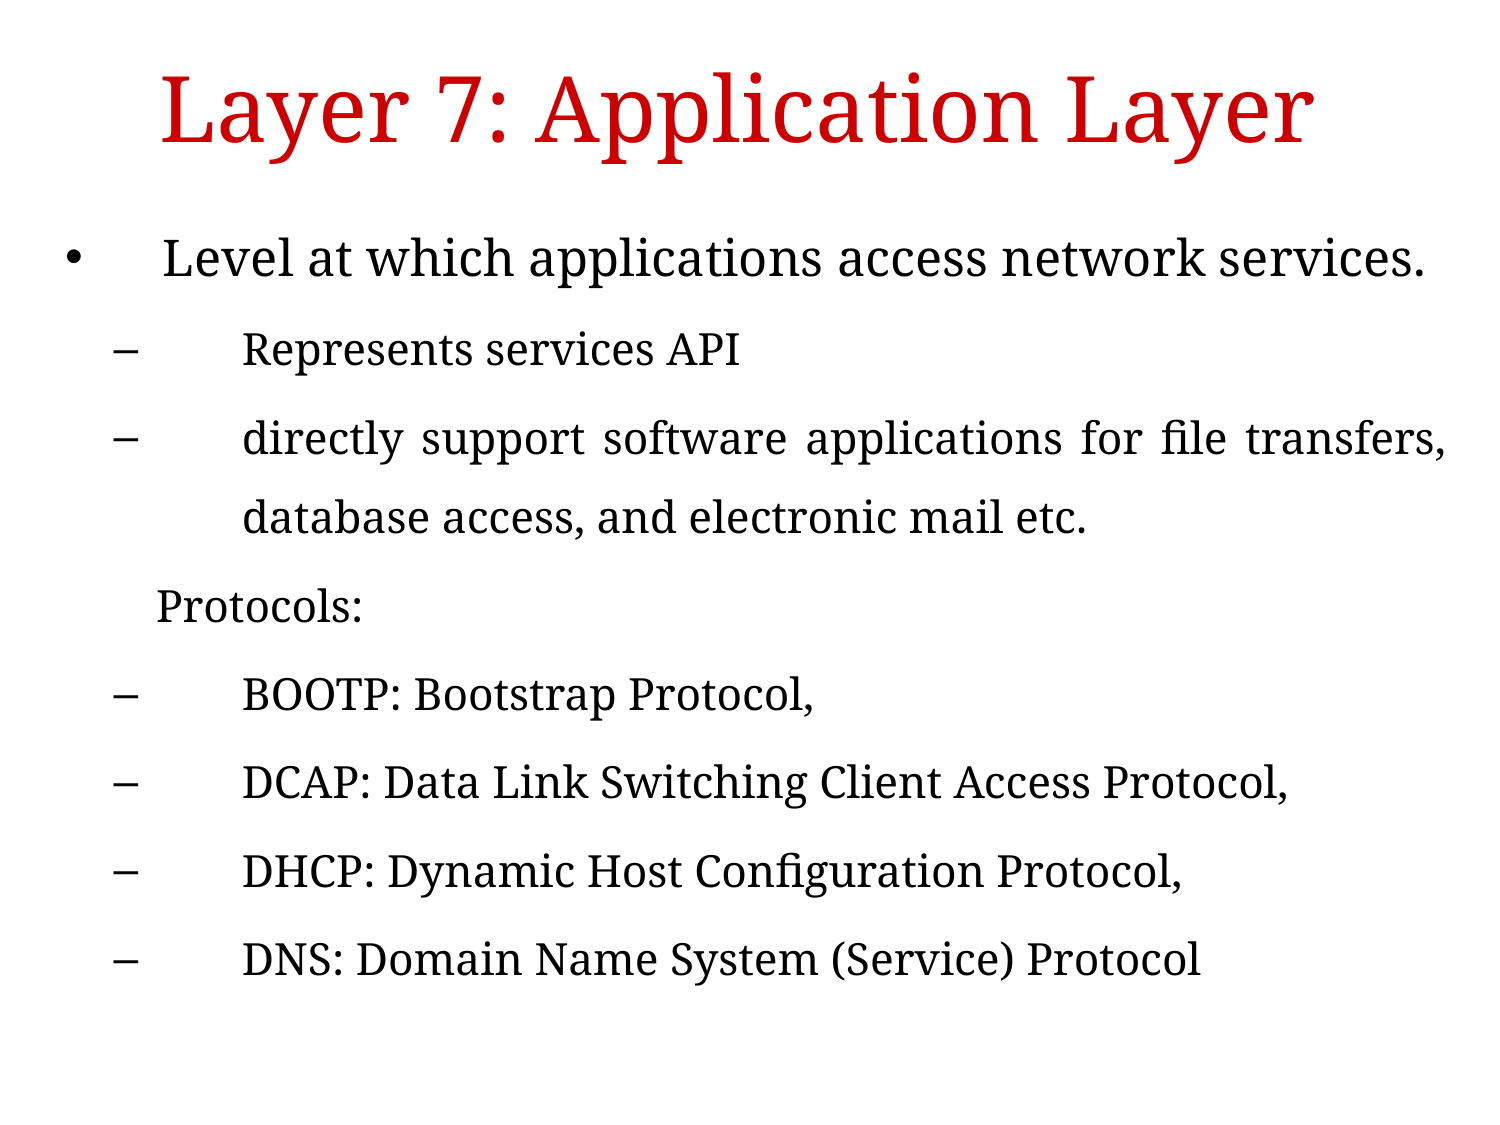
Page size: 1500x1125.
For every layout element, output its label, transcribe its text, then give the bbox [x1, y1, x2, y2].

list Level at which applications access network services. Represents services API directly support software applications for file transfers, database access, and electronic mail etc. Protocols: BOOTP: Bootstrap Protocol, DCAP: Data Link Switching Client Access Protocol, DHCP: Dynamic Host Configuration Protocol, DNS: Domain Name System (Service) Protocol [50, 187, 1463, 1063]
text_box Layer 7: Application Layer [112, 12, 1388, 200]
